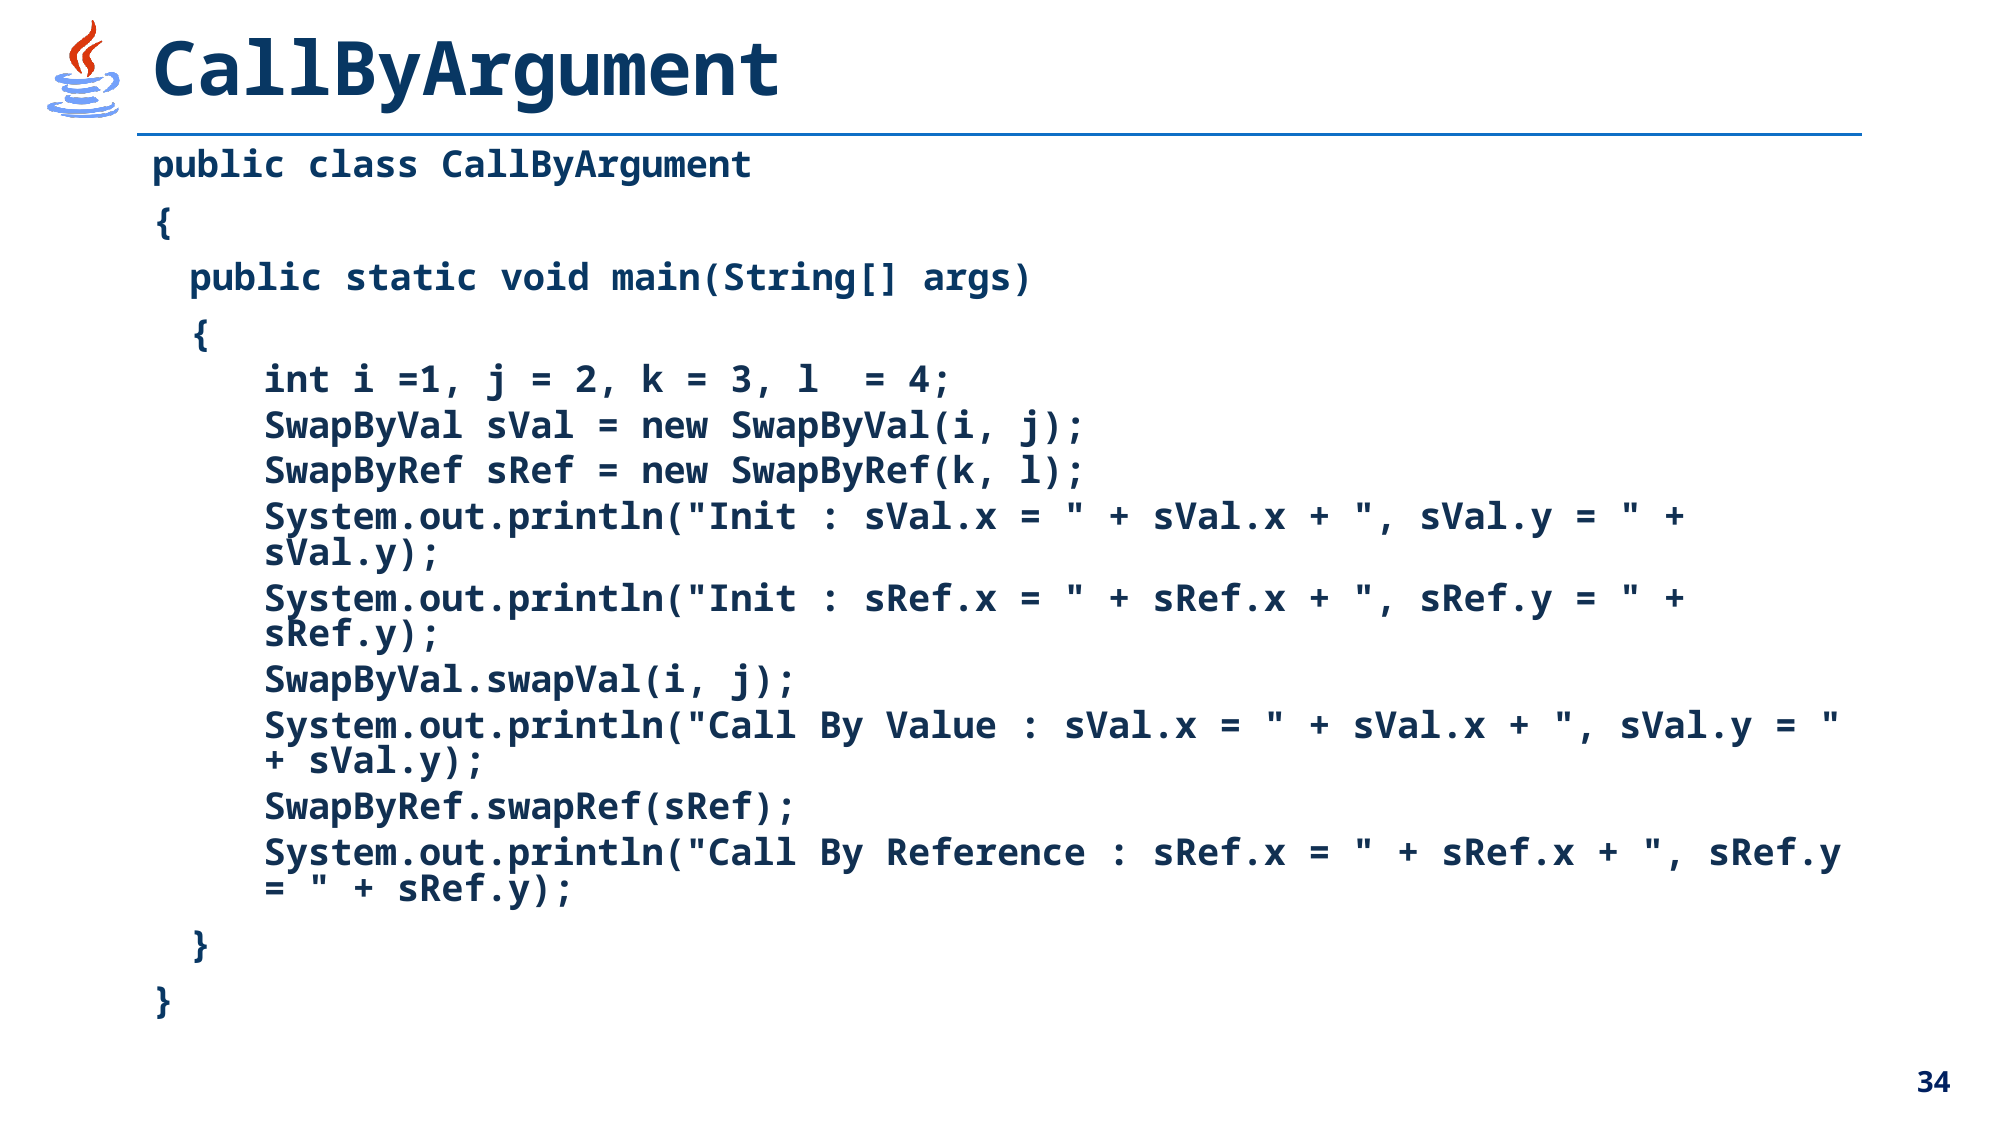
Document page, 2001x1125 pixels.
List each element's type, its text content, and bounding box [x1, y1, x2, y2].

slide_number 34 [1862, 1053, 1966, 1114]
picture [34, 20, 132, 118]
list public class CallByArgument { public static void main(String[] args) { int i =1, j = 2, k = 3, l = 4; SwapByVal sVal = new SwapByVal(i, j); SwapByRef sRef = new SwapByRef(k, l); System.out.println("Init : sVal.x = " + sVal.x + ", sVal.y = " + sVal.y); System.out.println("Init : sRef.x = " + sRef.x + ", sRef.y = " + sRef.y); SwapByVal.swapVal(i, j); System.out.println("Call By Value : sVal.x = " + sVal.x + ", sVal.y = " + sVal.y); SwapByRef.swapRef(sRef); System.out.println("Call By Reference : sRef.x = " + sRef.x + ", sRef.y = " + sRef.y); } } [137, 142, 1863, 1038]
title CallByArgument [137, 21, 1863, 126]
